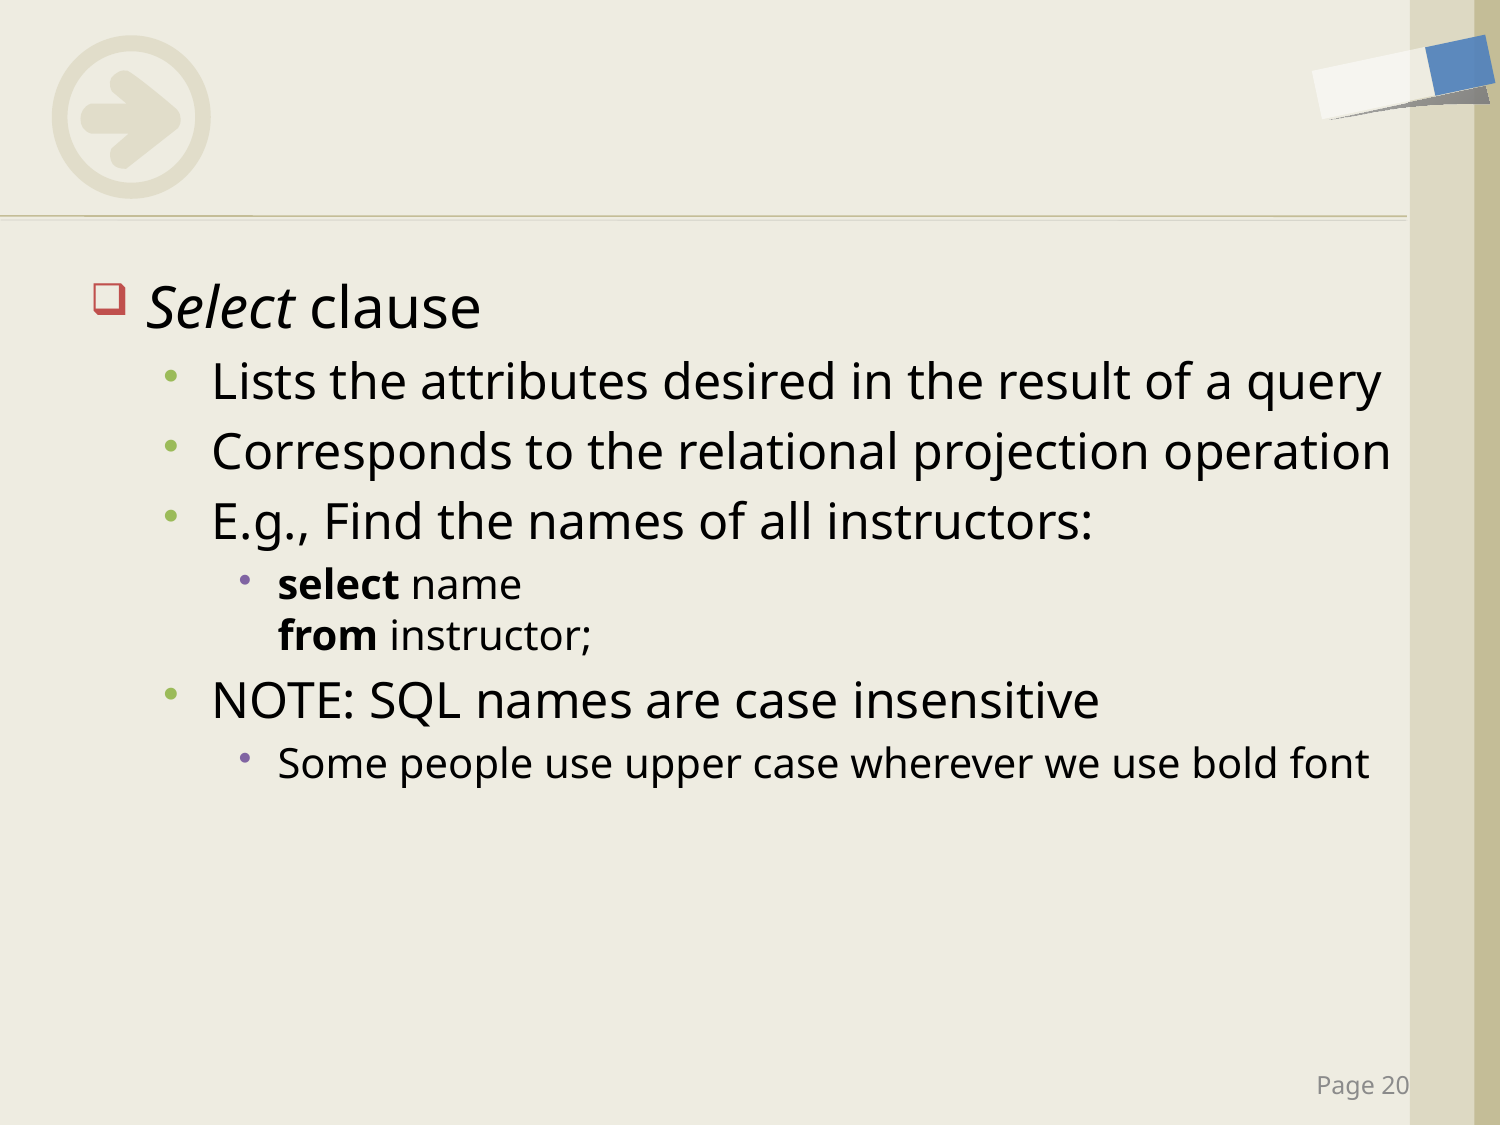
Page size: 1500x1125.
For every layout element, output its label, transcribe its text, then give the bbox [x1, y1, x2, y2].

list Select clause Lists the attributes desired in the result of a query Corresponds to the relational projection operation E.g., Find the names of all instructors: select name from instructor; NOTE: SQL names are case insensitive Some people use upper case wherever we use bold font [75, 262, 1425, 1047]
slide_number Page 20 [1061, 1061, 1425, 1112]
